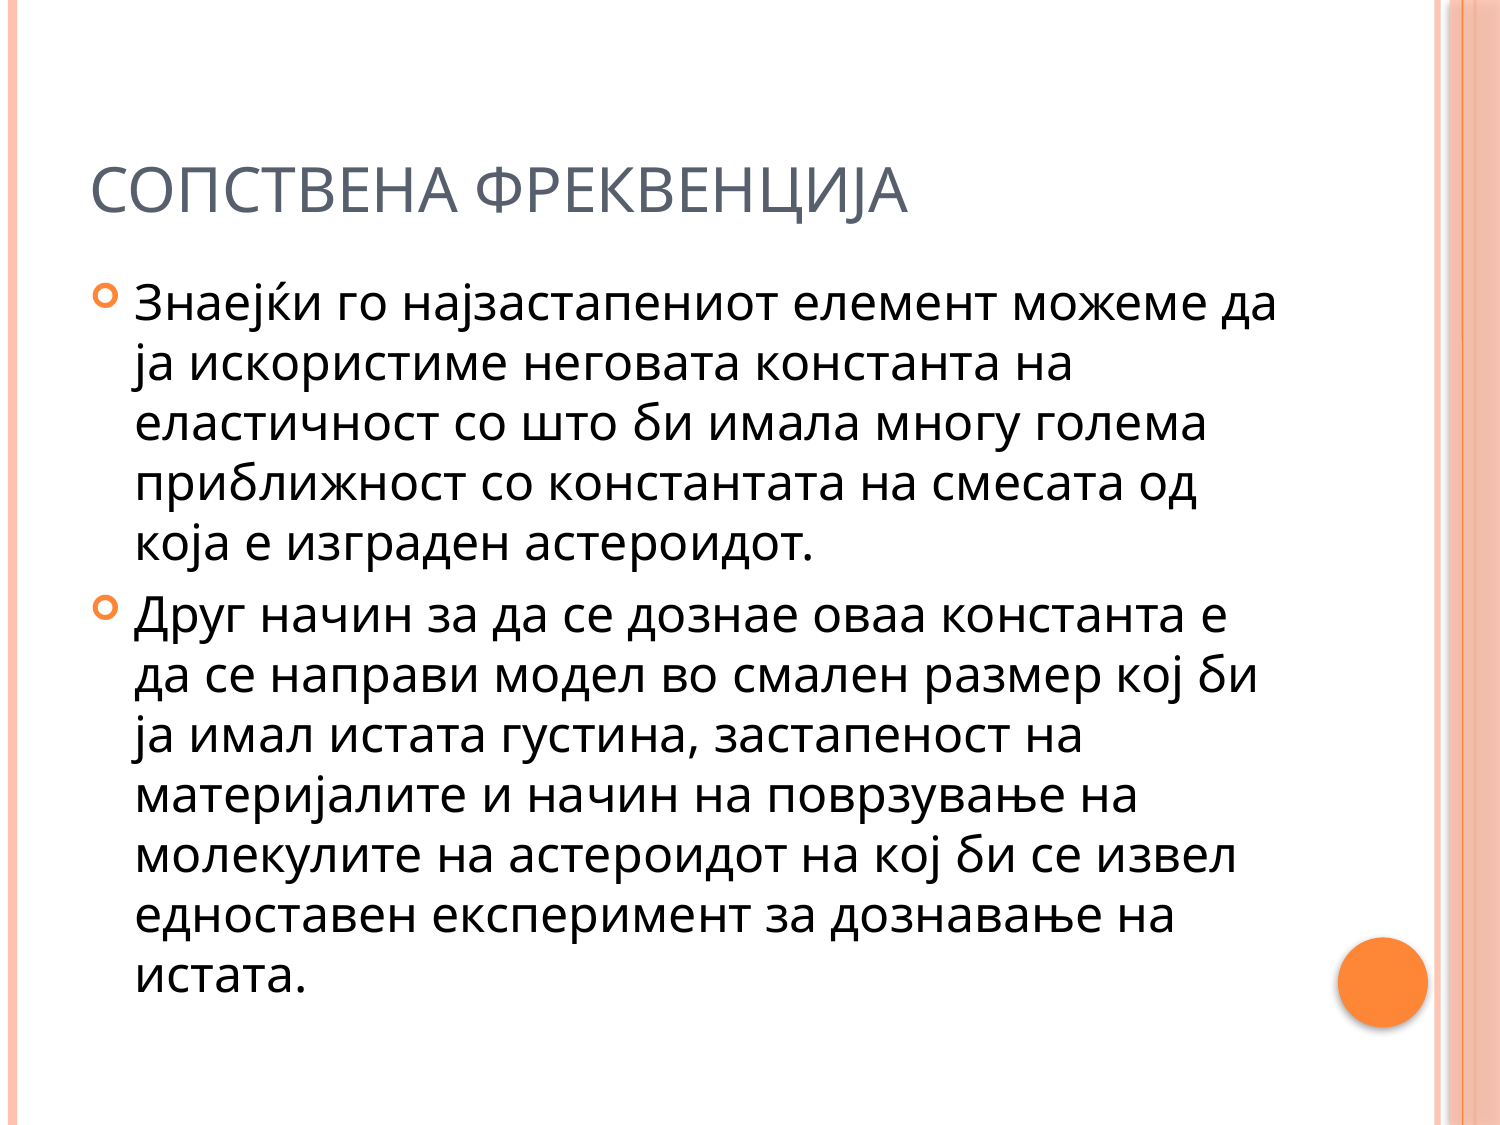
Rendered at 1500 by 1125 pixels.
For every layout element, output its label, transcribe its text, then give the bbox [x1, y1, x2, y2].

list Знаејќи го најзастапениот елемент можеме да ја искористиме неговата константа на еластичност со што би имала многу голема приближност со константата на смесата од која е изграден астероидот. Друг начин за да се дознае оваа константа е да се направи модел во смален размер кој би ја имал истата густина, застапеност на материјалите и начин на поврзување на молекулите на астероидот на кој би се извел едноставен експеримент за дознавање на истата. [75, 262, 1300, 1062]
title Сопствена фреквенција [75, 45, 1300, 233]
